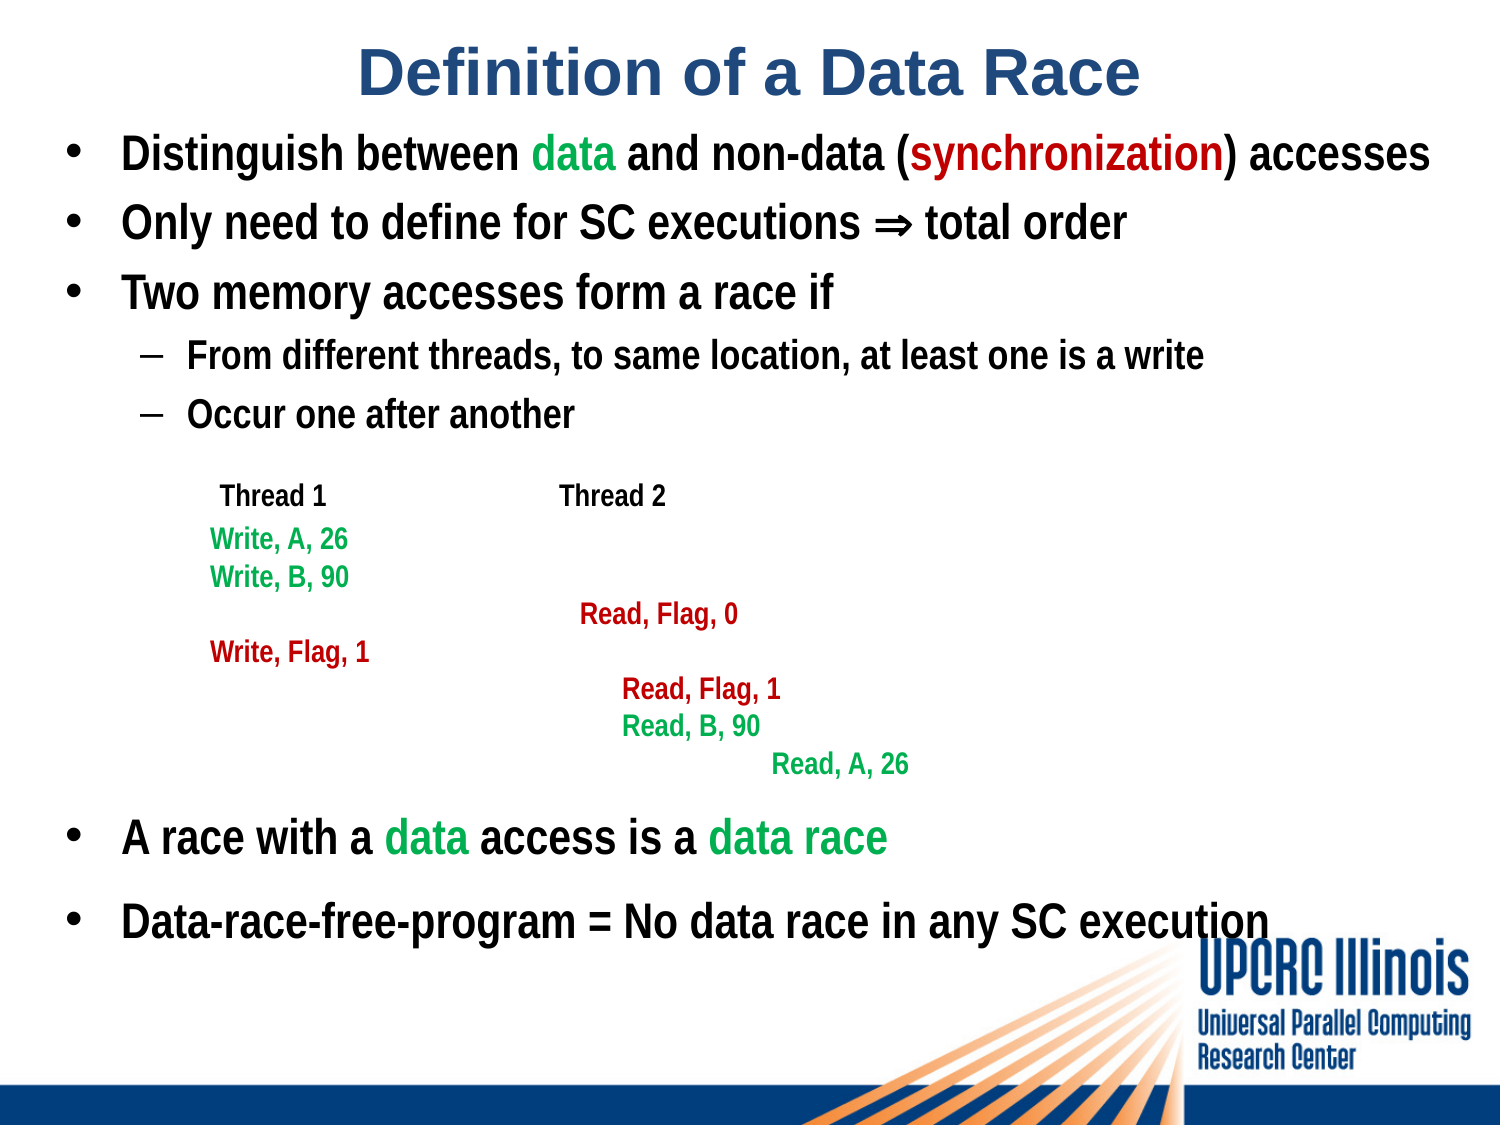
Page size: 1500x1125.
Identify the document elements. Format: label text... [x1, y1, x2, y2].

list Distinguish between data and non-data (synchronization) accesses Only need to define for SC executions  total order Two memory accesses form a race if From different threads, to same location, at least one is a write Occur one after another Thread 1 Thread 2 Write, A, 26 Write, B, 90 Read, Flag, 0 Write, Flag, 1 Read, Flag, 1 Read, B, 90 Read, A, 26 A race with a data access is a data race Data-race-free-program = No data race in any SC execution [49, 112, 1476, 906]
picture [0, 924, 1500, 1125]
title Definition of a Data Race [74, 0, 1426, 112]
